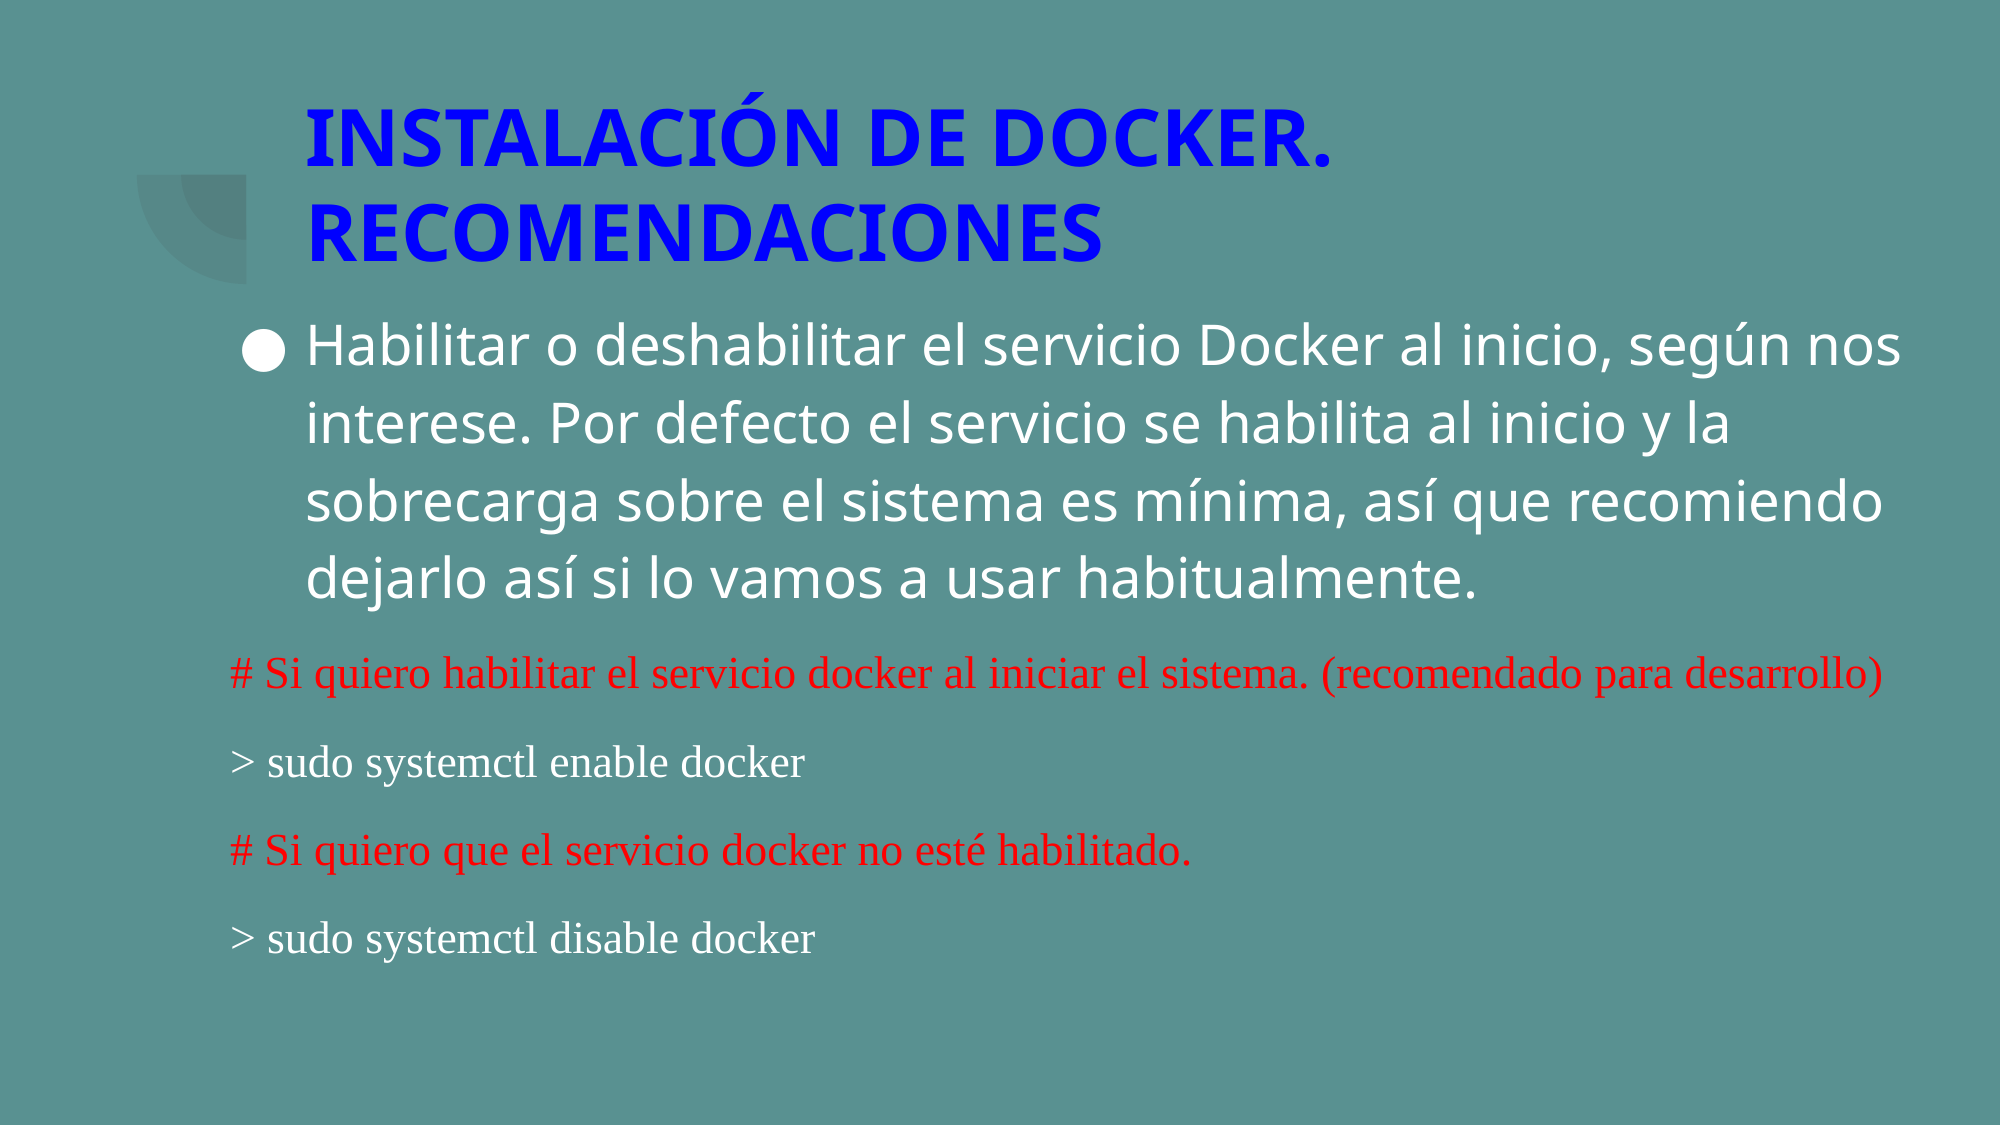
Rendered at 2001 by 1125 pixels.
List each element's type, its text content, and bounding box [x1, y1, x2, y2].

title INSTALACIÓN DE DOCKER. RECOMENDACIONES [285, 67, 1946, 286]
title Habilitar o deshabilitar el servicio Docker al inicio, según nos interese. Por defecto el servicio se habilita al inicio y la sobrecarga sobre el sistema es mínima, así que recomiendo dejarlo así si lo vamos a usar habitualmente. # Si quiero habilitar el servicio docker al iniciar el sistema. (recomendado para desarrollo) > sudo systemctl enable docker # Si quiero que el servicio docker no esté habilitado. > sudo systemctl disable docker [209, 186, 1926, 938]
